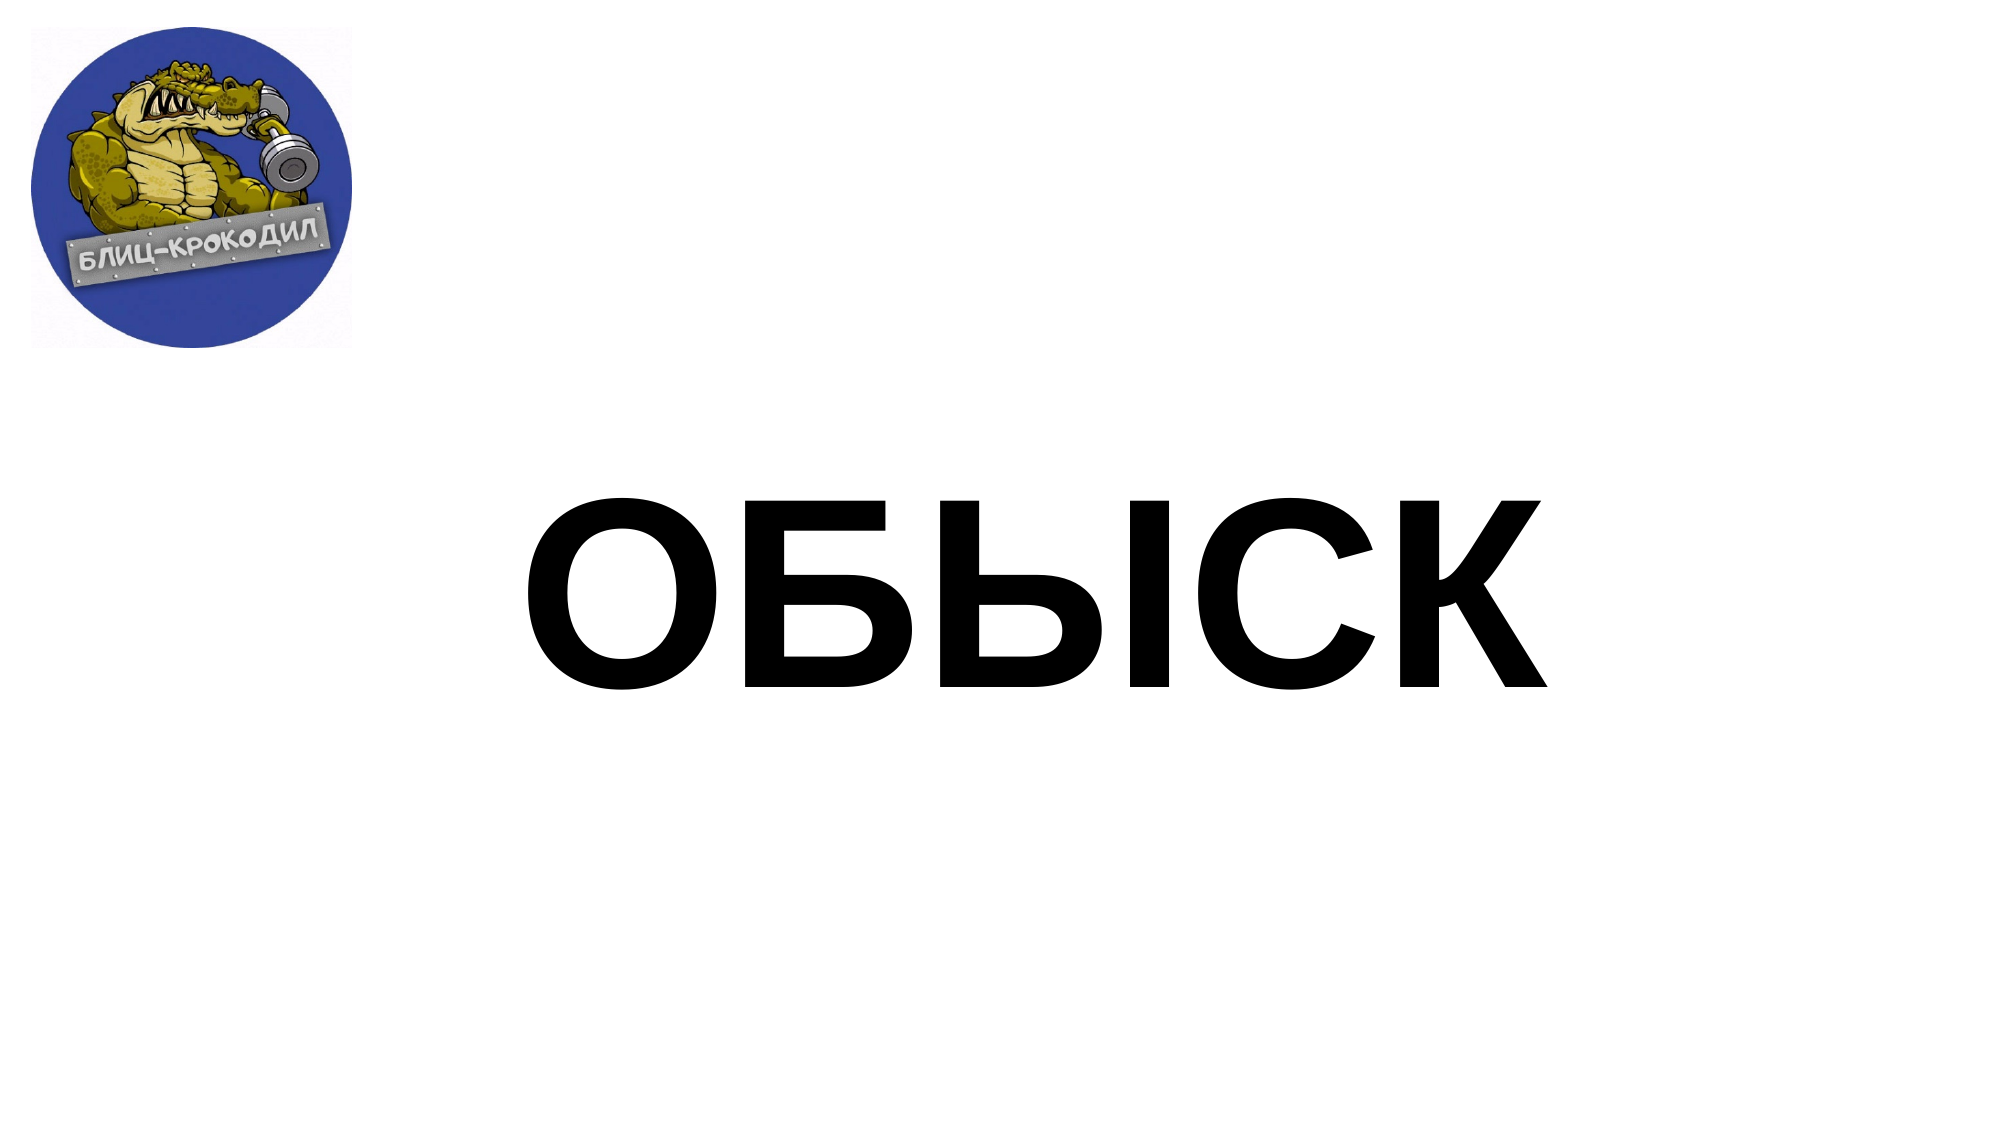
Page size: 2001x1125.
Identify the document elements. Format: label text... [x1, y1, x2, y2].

title ОБЫСК [282, 361, 1783, 754]
picture [31, 27, 352, 348]
